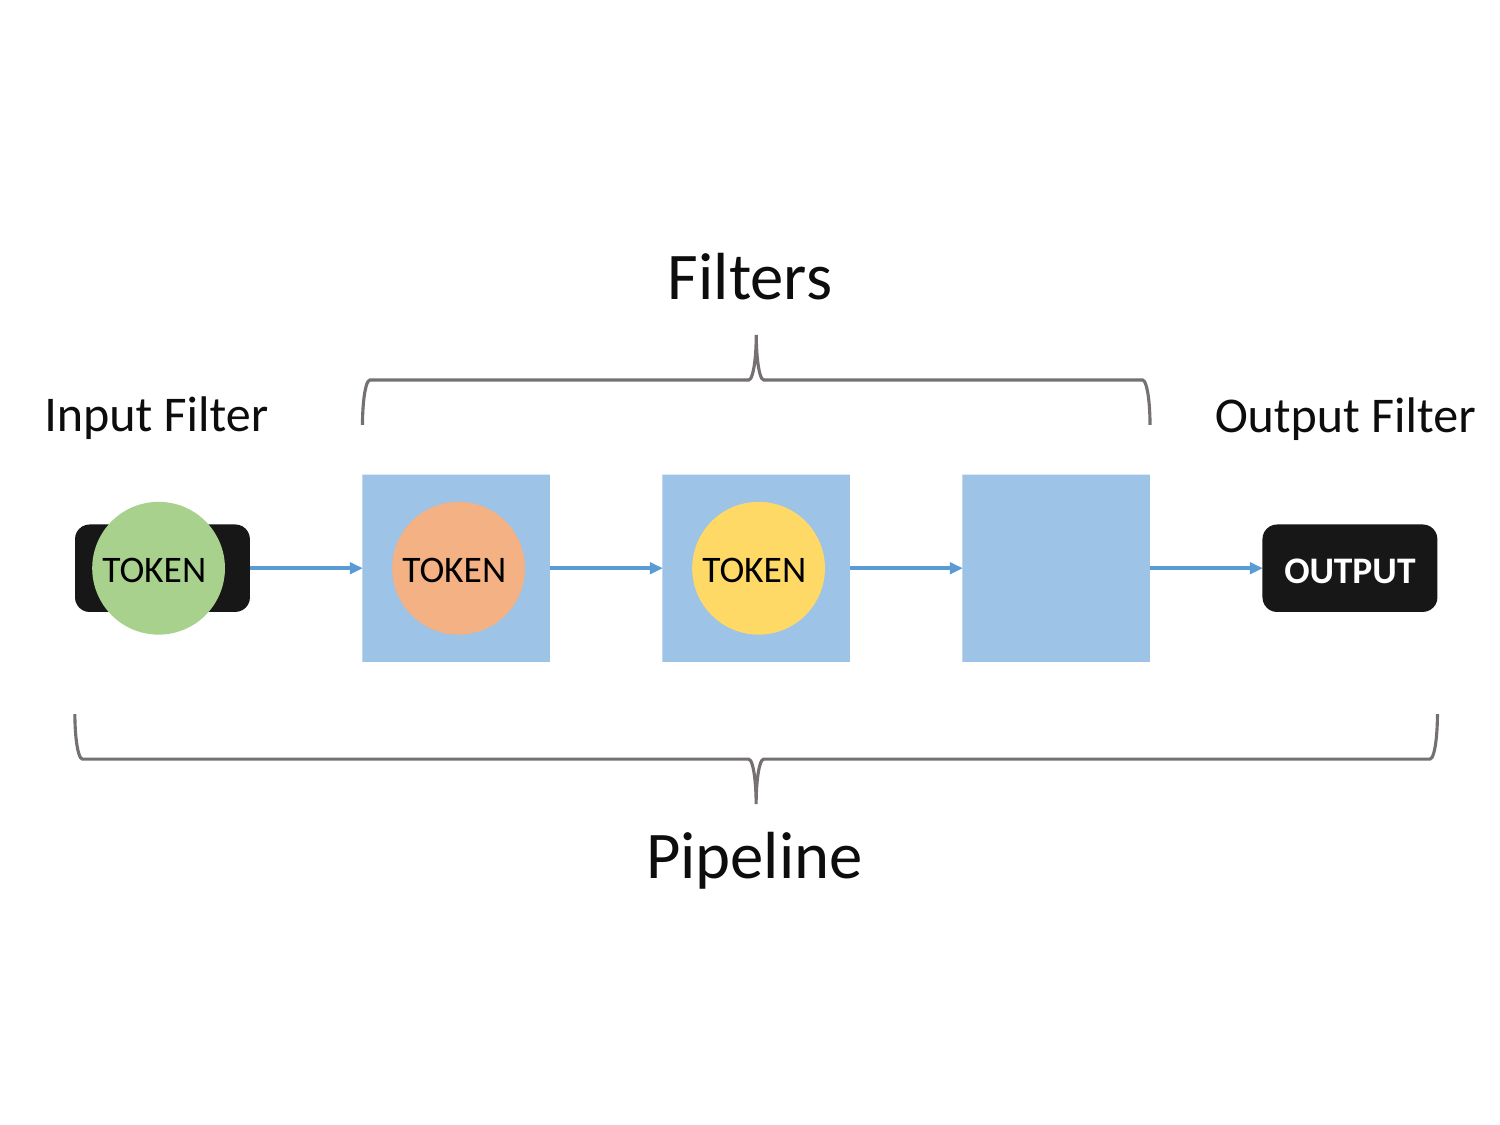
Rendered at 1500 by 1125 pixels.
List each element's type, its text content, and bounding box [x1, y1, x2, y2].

text_box INPUT [225, 523, 252, 613]
text_box [74, 714, 1438, 805]
text_box OUTPUT [1261, 523, 1439, 614]
text_box Output Filter [1200, 374, 1496, 450]
text_box Input Filter [29, 374, 296, 450]
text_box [87, 501, 225, 635]
text_box [661, 473, 851, 663]
text_box Pipeline [631, 804, 882, 899]
text_box [361, 473, 551, 663]
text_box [687, 501, 825, 635]
text_box [361, 334, 1151, 425]
text_box INPUT [73, 523, 87, 613]
text_box Filters [653, 225, 860, 321]
text_box [961, 473, 1151, 663]
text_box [387, 501, 525, 635]
